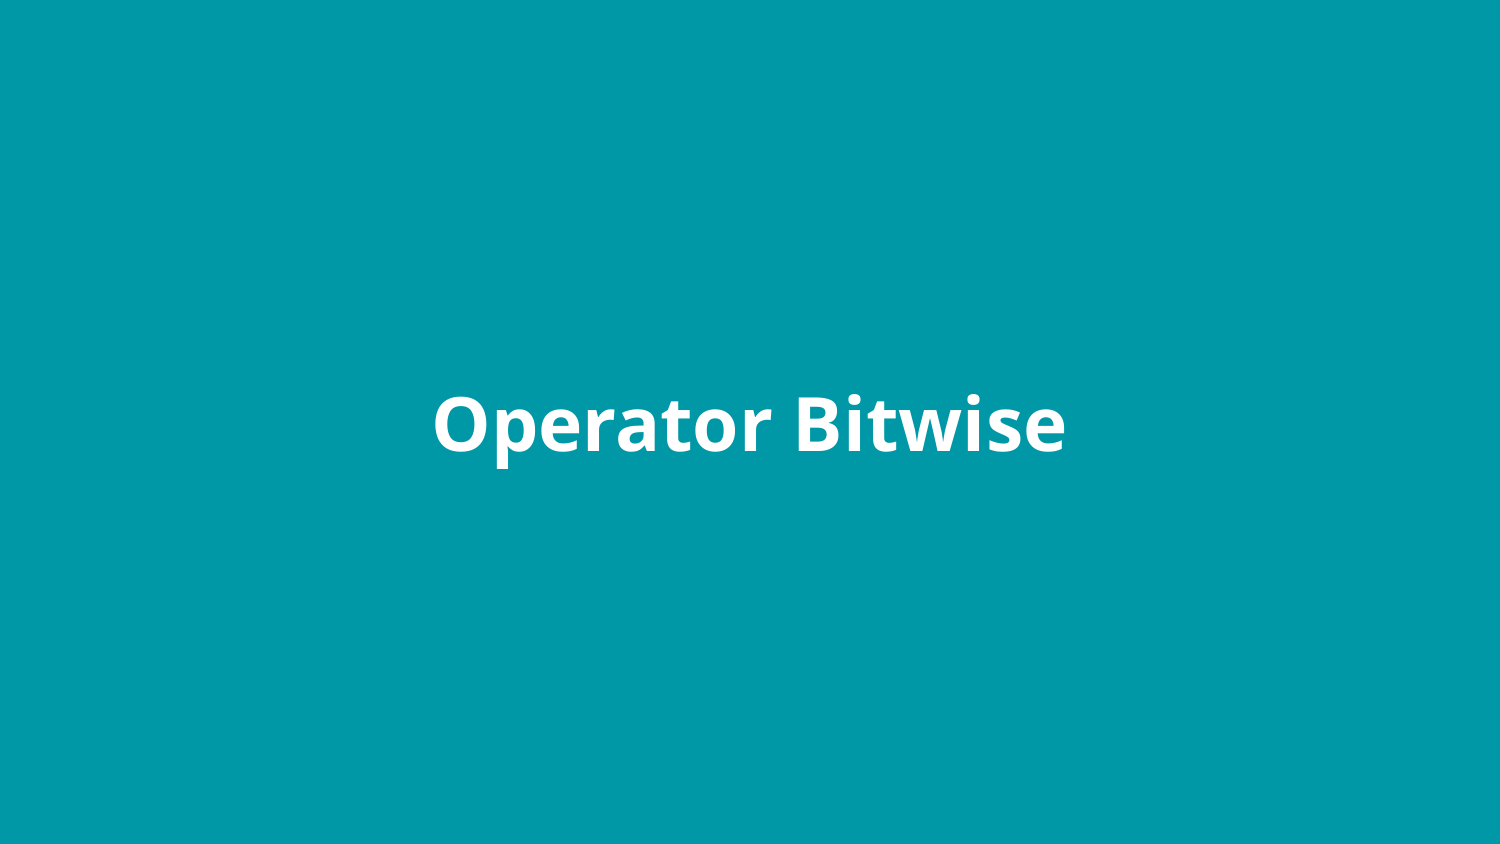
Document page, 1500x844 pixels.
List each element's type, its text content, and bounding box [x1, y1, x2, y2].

title Operator Bitwise [150, 352, 1350, 491]
